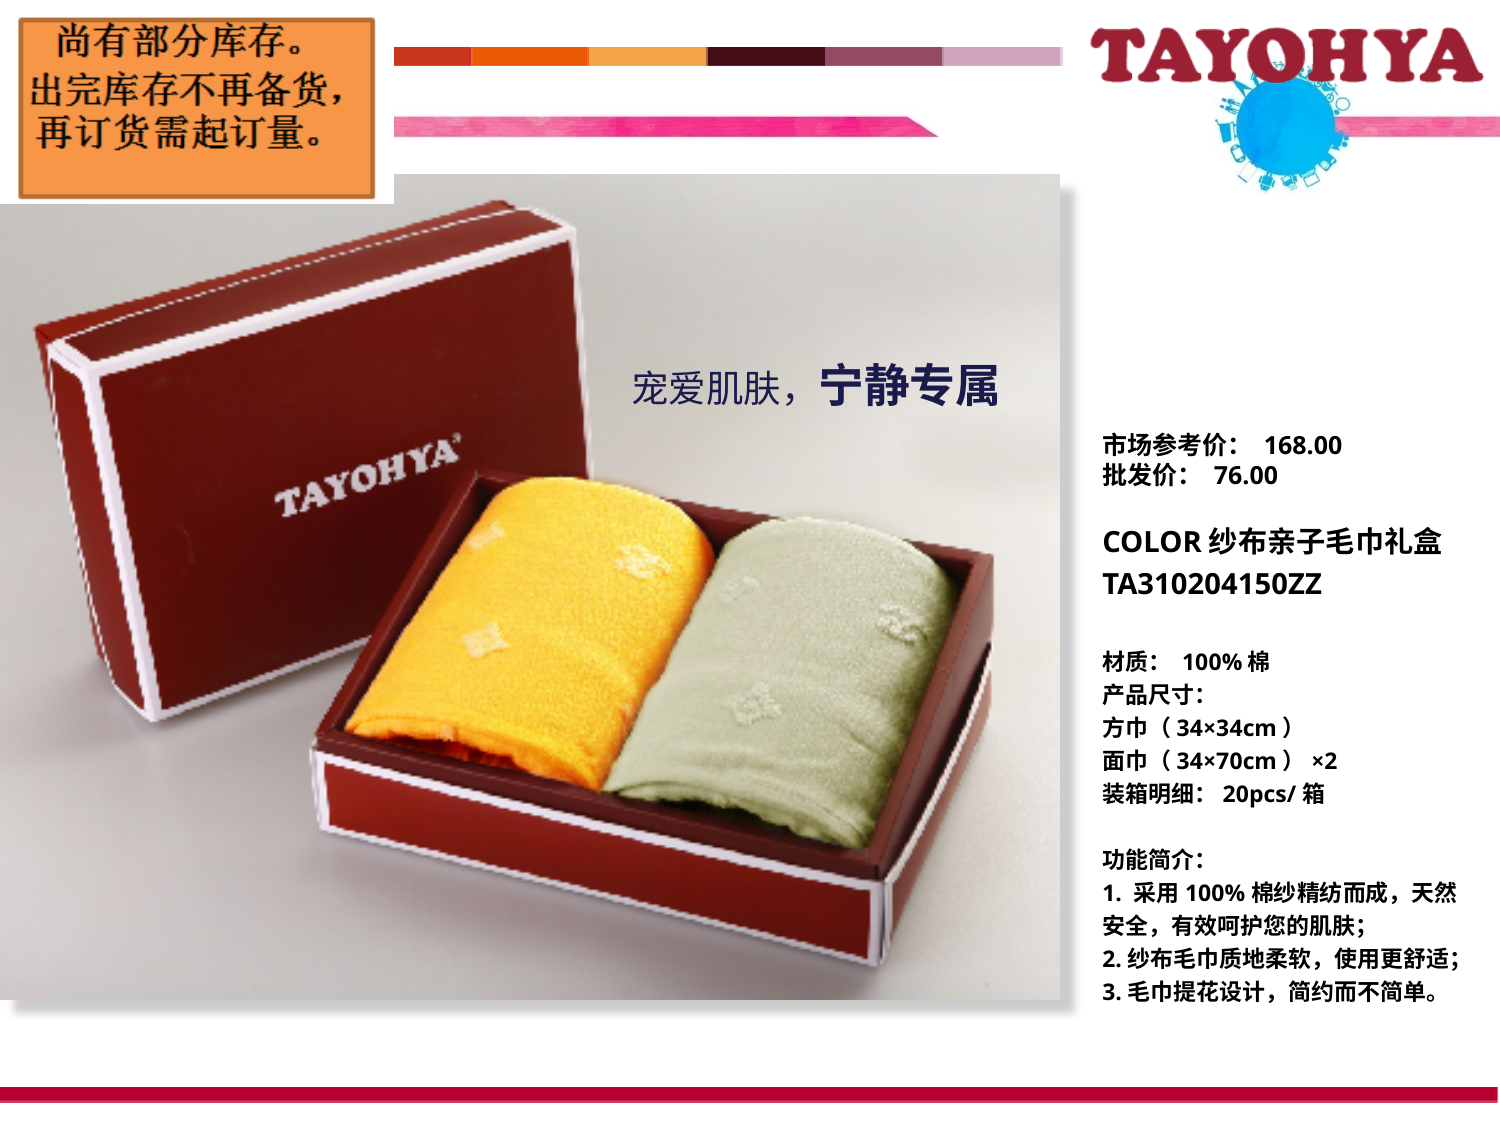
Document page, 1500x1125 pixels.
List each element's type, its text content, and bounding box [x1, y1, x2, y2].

picture [0, 0, 1500, 1125]
text_box 市场参考价： 168.00 批发价： 76.00 COLOR纱布亲子毛巾礼盒TA310204150ZZ 材质： 100%棉 产品尺寸： 方巾（34×34cm） 面巾（34×70cm）×2 装箱明细：20pcs/箱 功能简介： 1. 采用100%棉纱精纺而成，天然安全，有效呵护您的肌肤； 2.纱布毛巾质地柔软，使用更舒适； 3.毛巾提花设计，简约而不简单。 [1087, 421, 1488, 1013]
